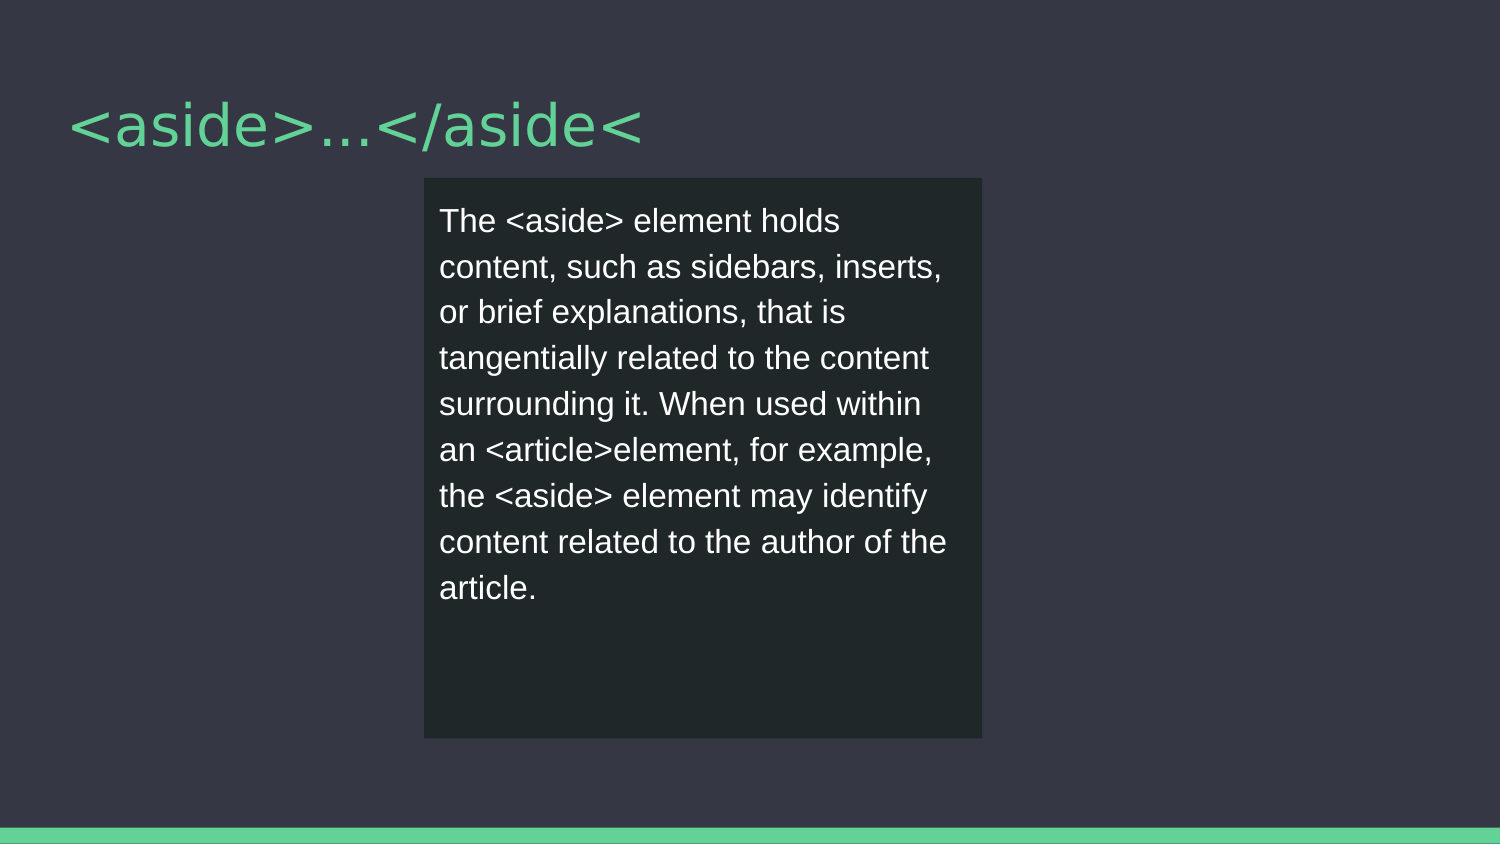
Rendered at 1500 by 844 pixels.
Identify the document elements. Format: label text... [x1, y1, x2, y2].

list The <aside> element holds content, such as sidebars, inserts, or brief explanations, that is tangentially related to the content surrounding it. When used within an <article>element, for example, the <aside> element may identify content related to the author of the article. [424, 177, 983, 739]
title <aside>...</aside< [51, 72, 1449, 167]
